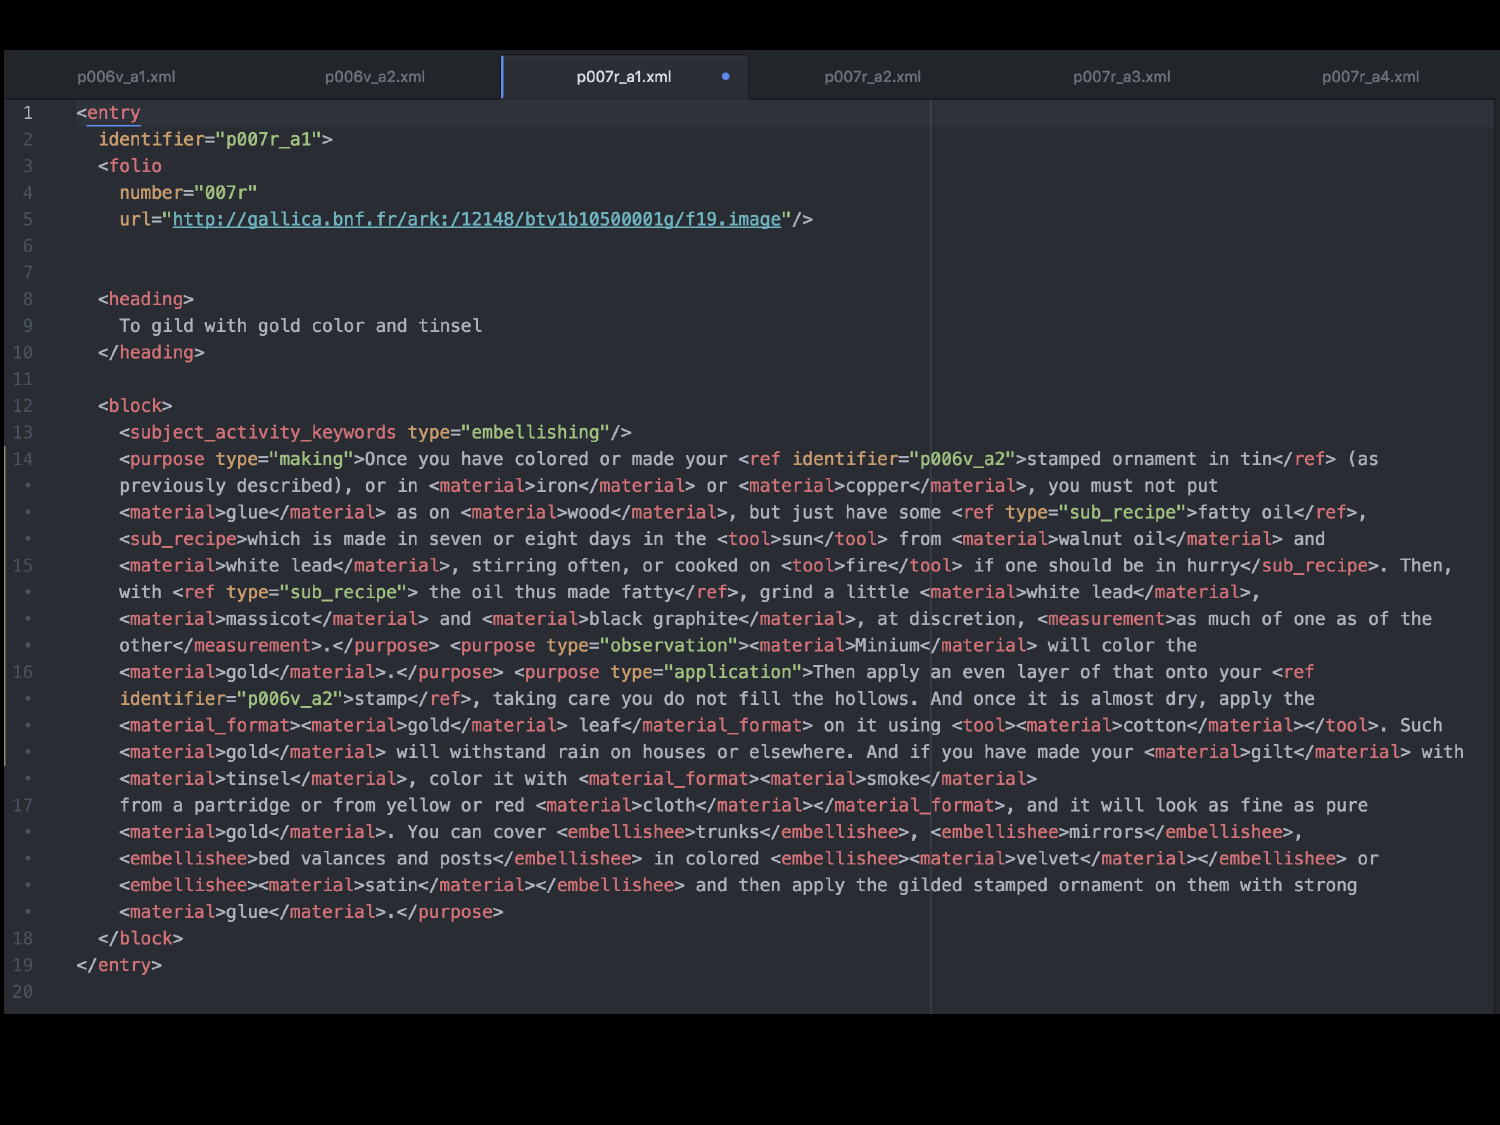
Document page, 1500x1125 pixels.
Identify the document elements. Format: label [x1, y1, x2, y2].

list [4, 50, 1500, 1014]
